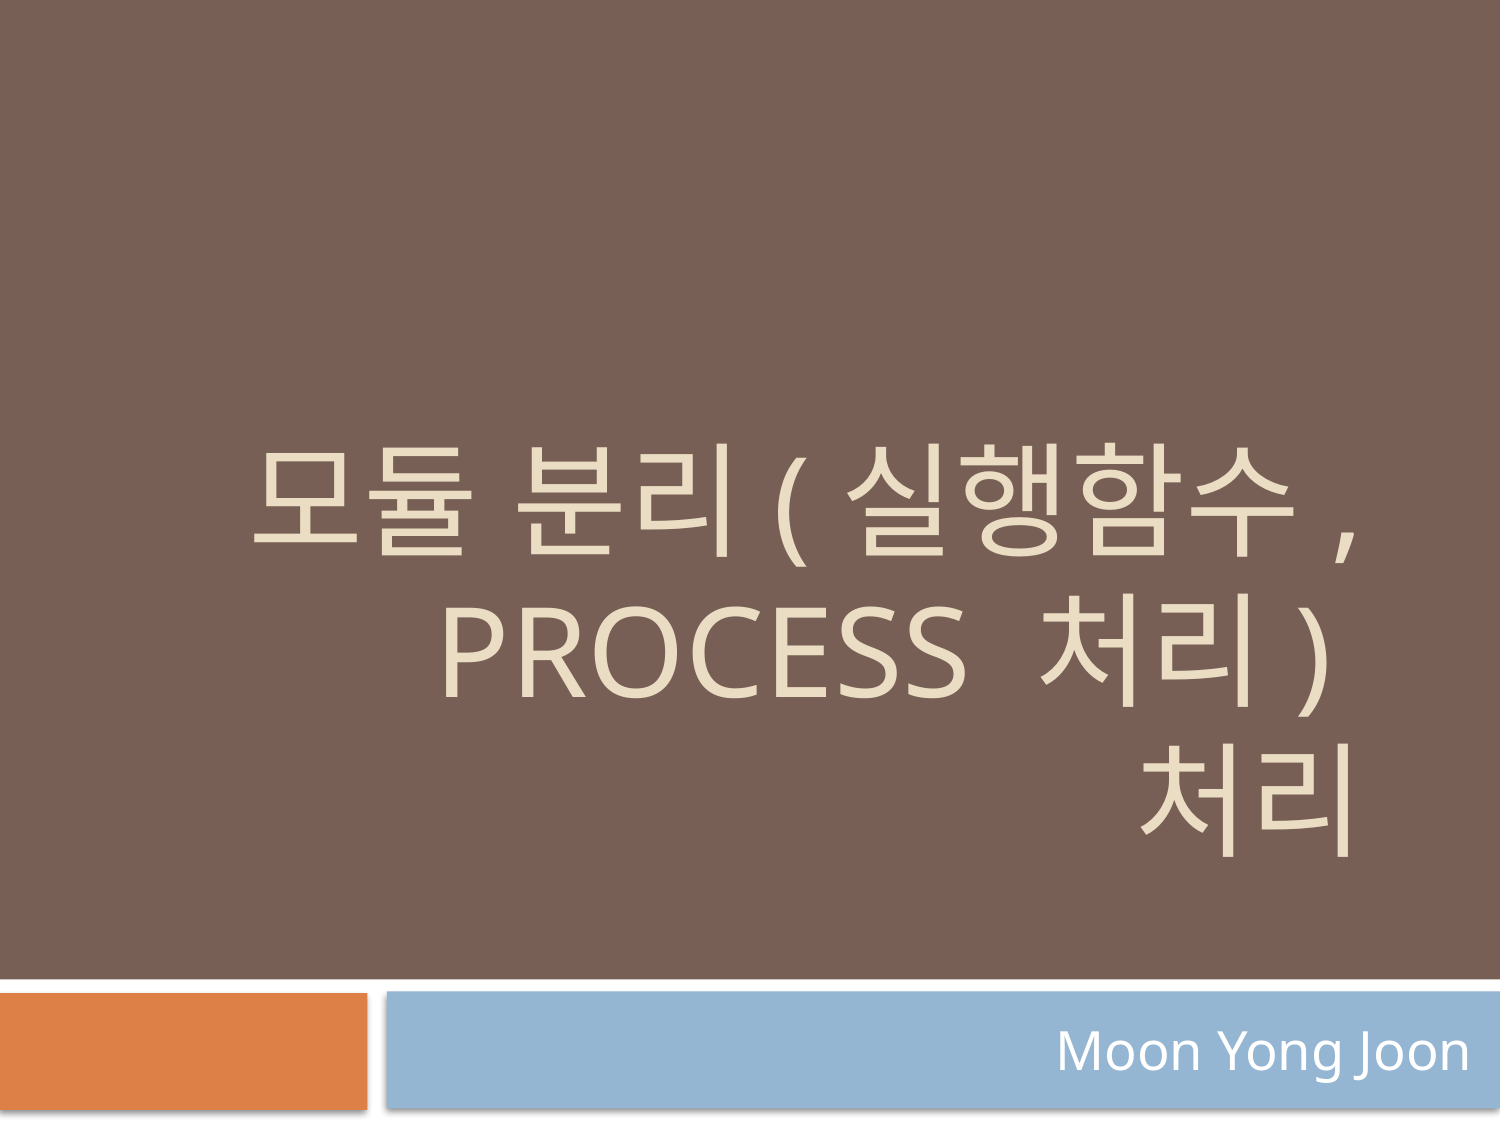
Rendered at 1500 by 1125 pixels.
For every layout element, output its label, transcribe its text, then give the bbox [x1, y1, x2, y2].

title 모듈 분리(실행함수, process 처리) 처리 [135, 149, 1380, 880]
subtitle Moon Yong Joon [387, 992, 1488, 1105]
